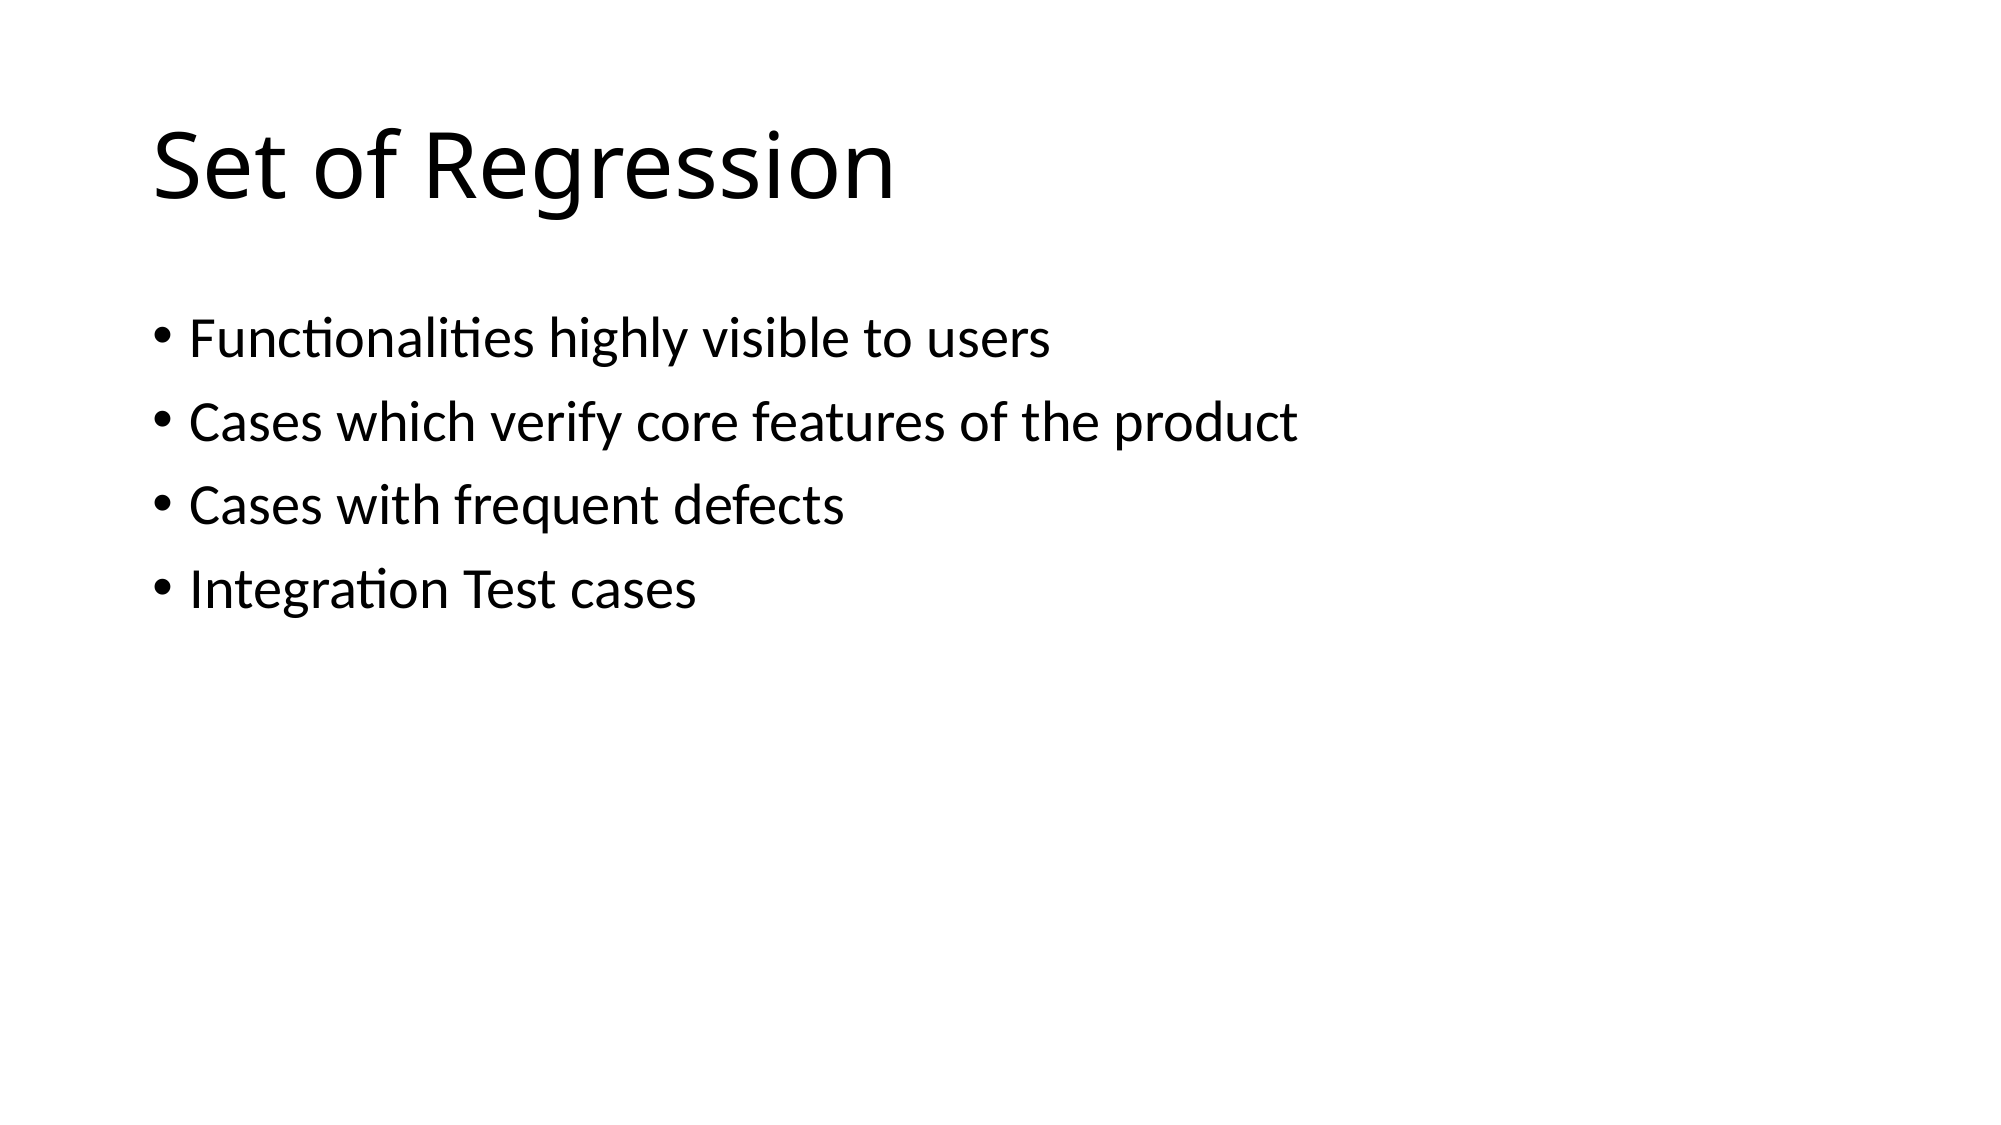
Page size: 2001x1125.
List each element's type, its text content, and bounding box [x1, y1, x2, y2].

list Functionalities highly visible to users Cases which verify core features of the product Cases with frequent defects Integration Test cases [137, 299, 1863, 1014]
title Set of Regression [137, 59, 1863, 278]
